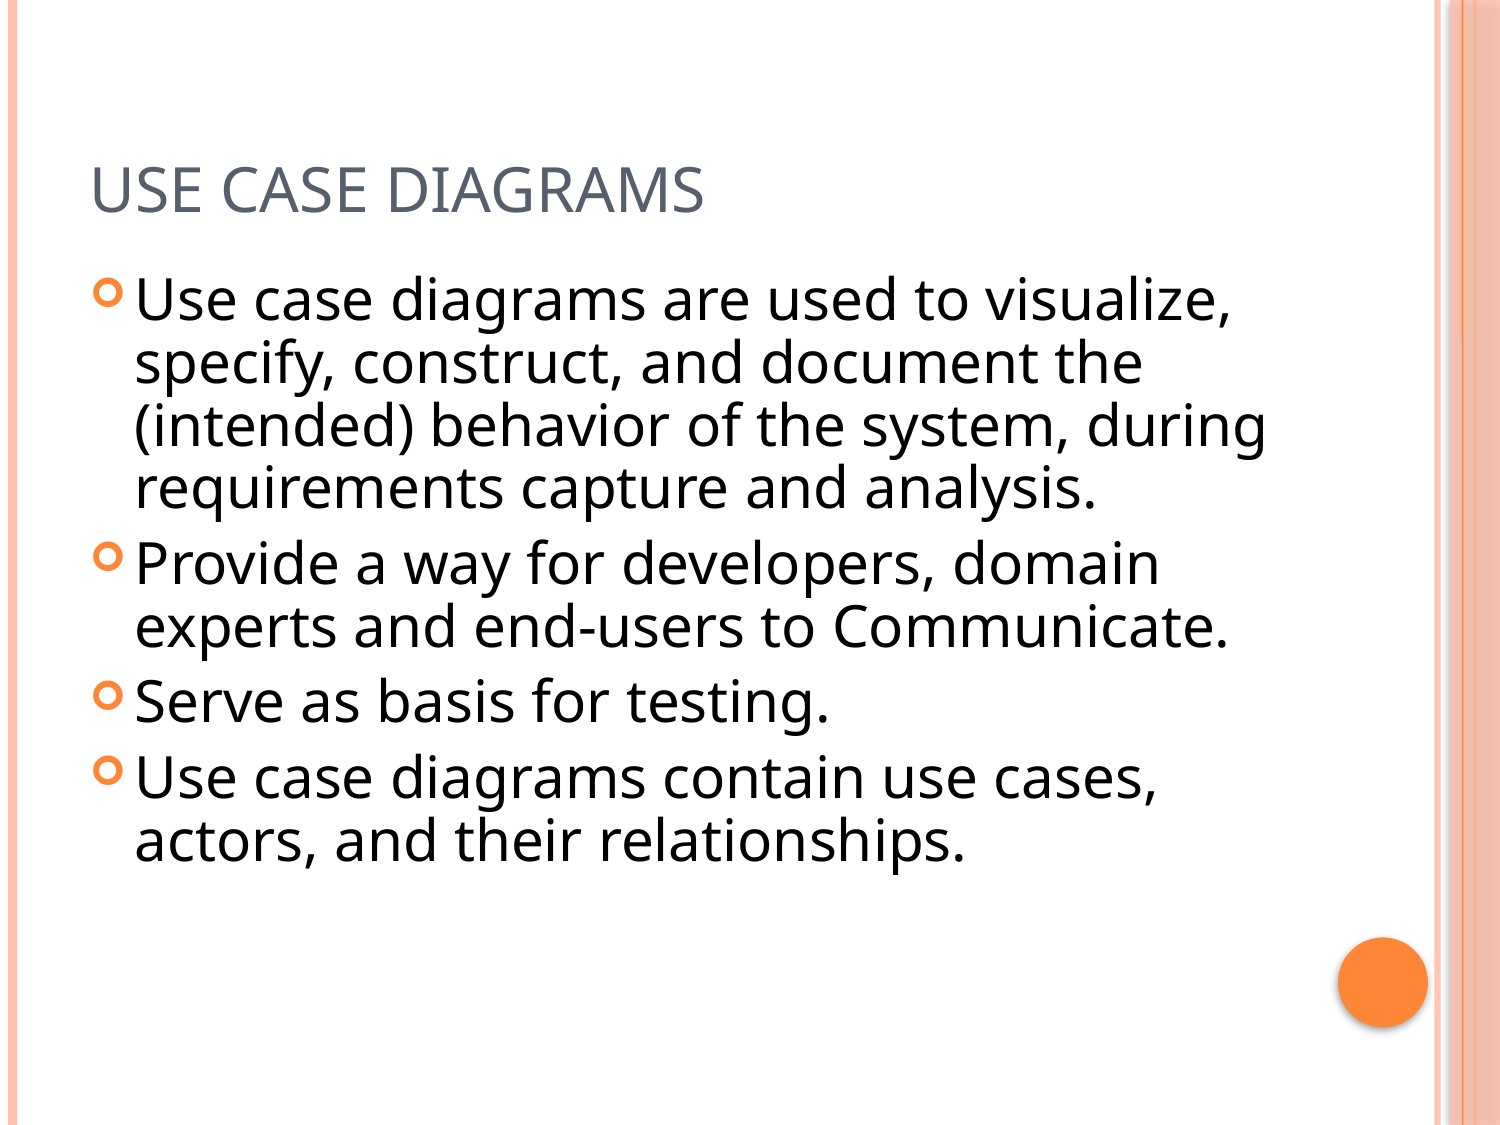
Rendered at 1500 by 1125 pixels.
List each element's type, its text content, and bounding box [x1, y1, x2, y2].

list Use case diagrams are used to visualize, specify, construct, and document the (intended) behavior of the system, during requirements capture and analysis. Provide a way for developers, domain experts and end-users to Communicate. Serve as basis for testing. Use case diagrams contain use cases, actors, and their relationships. [75, 262, 1300, 1062]
title Use Case Diagrams [75, 45, 1300, 233]
